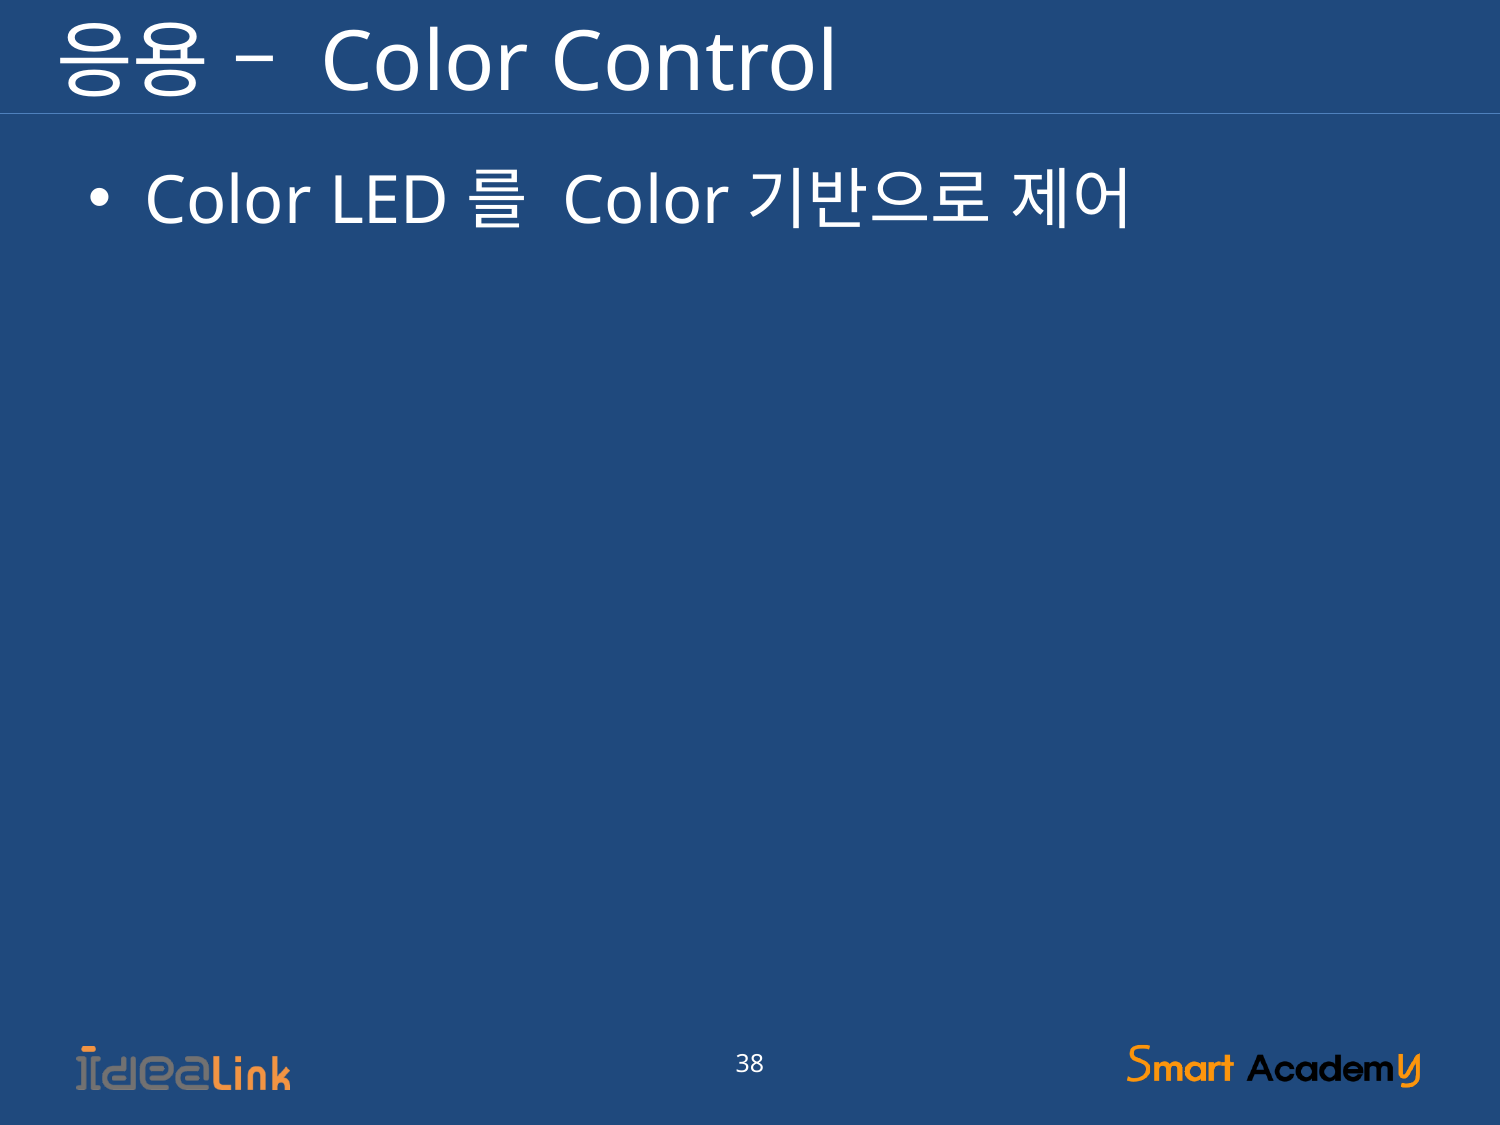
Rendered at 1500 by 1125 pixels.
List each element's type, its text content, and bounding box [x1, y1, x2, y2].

text_box Color LED를 Color기반으로 제어 [73, 148, 1388, 976]
picture [1074, 1015, 1474, 1125]
picture [76, 1046, 290, 1090]
title 응용 – Color Control [41, 0, 1176, 114]
slide_number 38 [603, 1034, 897, 1095]
